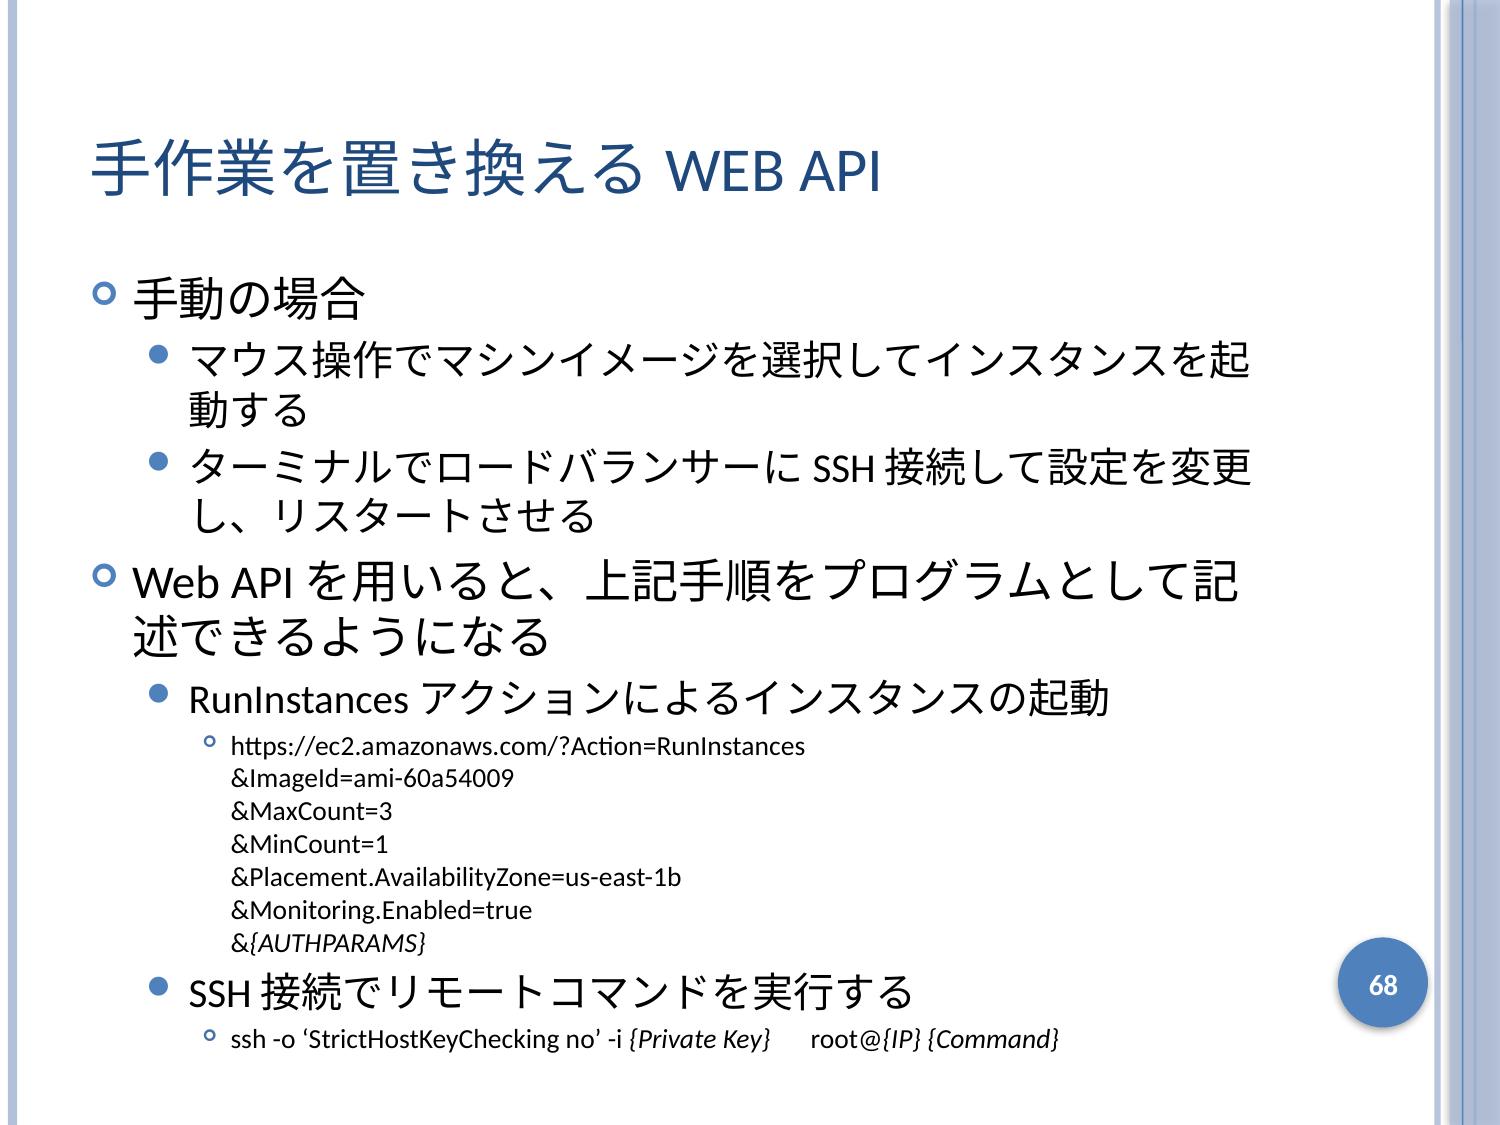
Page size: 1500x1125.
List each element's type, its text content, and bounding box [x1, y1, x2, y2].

title 手作業を置き換えるWeb API [75, 23, 1300, 211]
list 手動の場合 マウス操作でマシンイメージを選択してインスタンスを起動する ターミナルでロードバランサーにSSH接続して設定を変更し、リスタートさせる Web APIを用いると、上記手順をプログラムとして記述できるようになる RunInstancesアクションによるインスタンスの起動 https://ec2.amazonaws.com/?Action=RunInstances &ImageId=ami-60a54009 &MaxCount=3 &MinCount=1 &Placement.AvailabilityZone=us-east-1b &Monitoring.Enabled=true &{AUTHPARAMS} SSH接続でリモートコマンドを実行する ssh -o ‘StrictHostKeyChecking no’ -i {Private Key} root@{IP} {Command} [75, 262, 1300, 1062]
slide_number 68 [1333, 940, 1434, 1027]
